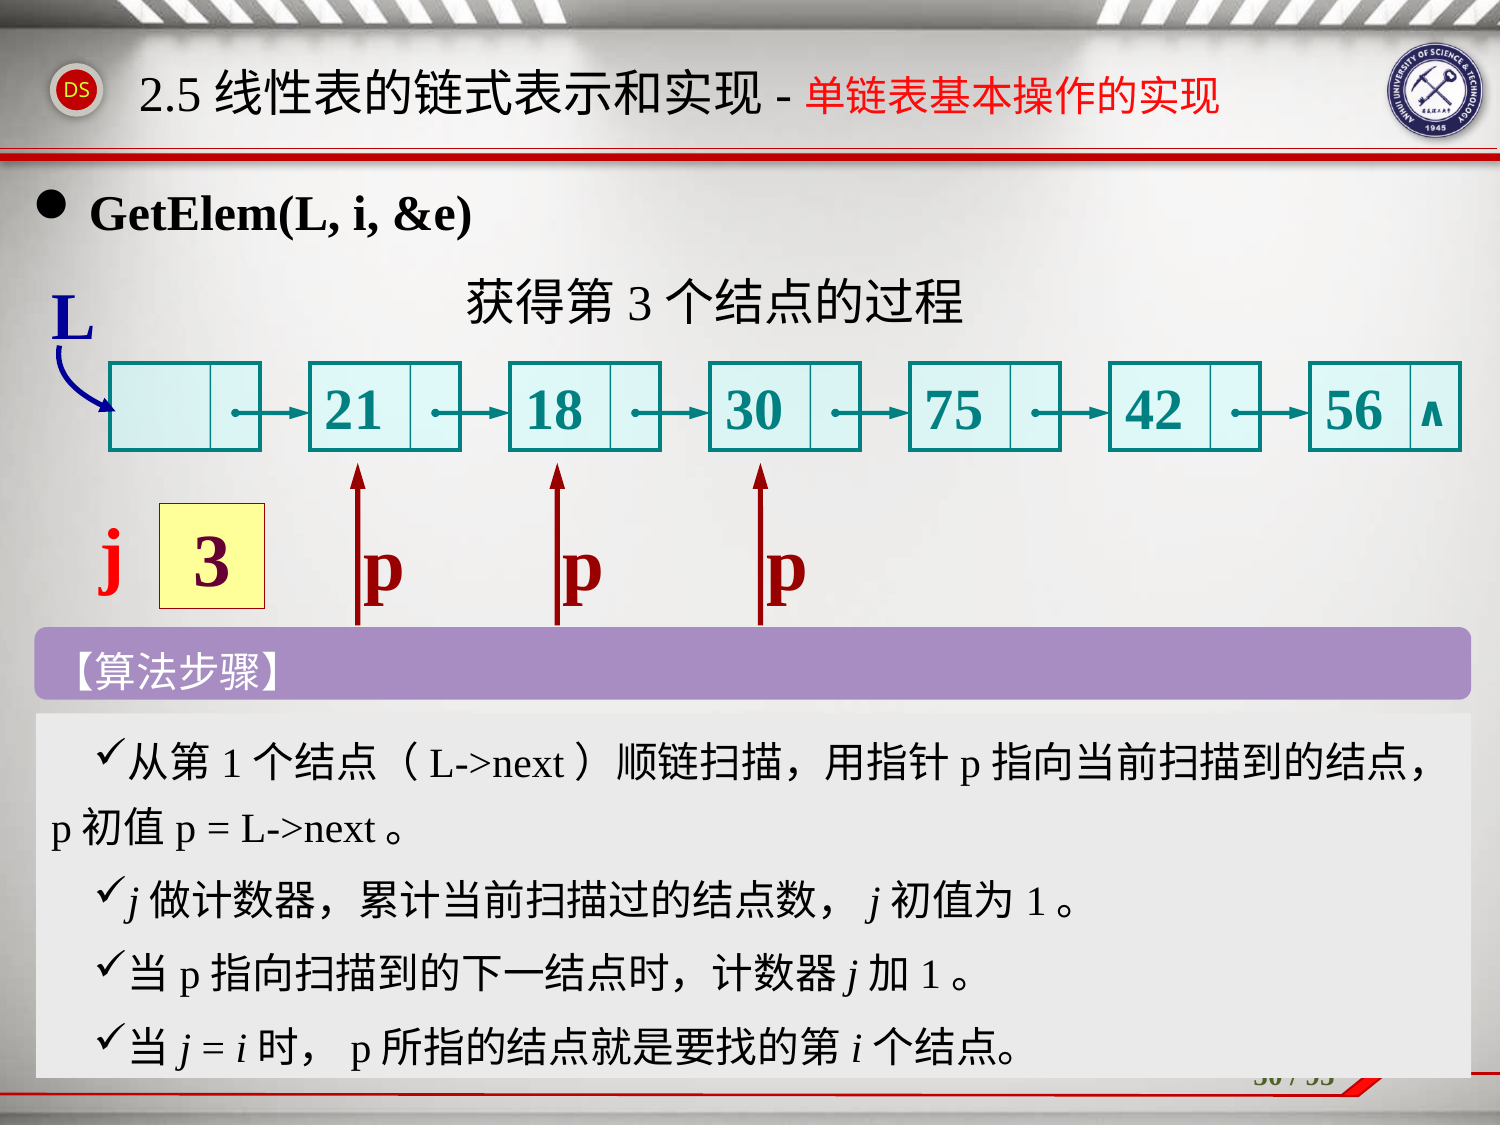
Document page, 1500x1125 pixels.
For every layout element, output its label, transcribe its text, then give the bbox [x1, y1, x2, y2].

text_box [34, 626, 1472, 1083]
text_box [547, 462, 620, 625]
picture [0, 161, 1500, 1092]
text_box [435, 362, 634, 451]
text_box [1235, 362, 1469, 451]
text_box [1035, 362, 1234, 451]
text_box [835, 362, 1034, 451]
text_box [235, 362, 434, 451]
text_box 获得第3个结点的过程 [431, 263, 999, 338]
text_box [635, 362, 834, 451]
list GetElem(L, i, &e) [17, 172, 1471, 1095]
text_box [36, 265, 261, 451]
picture [0, 1075, 1500, 1125]
text_box 3 [159, 503, 265, 609]
picture [0, 0, 1500, 153]
text_box j [84, 497, 140, 603]
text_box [348, 462, 421, 625]
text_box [750, 462, 824, 625]
title 2.5线性表的链式表示和实现-单链表基本操作的实现 [123, 44, 1318, 138]
